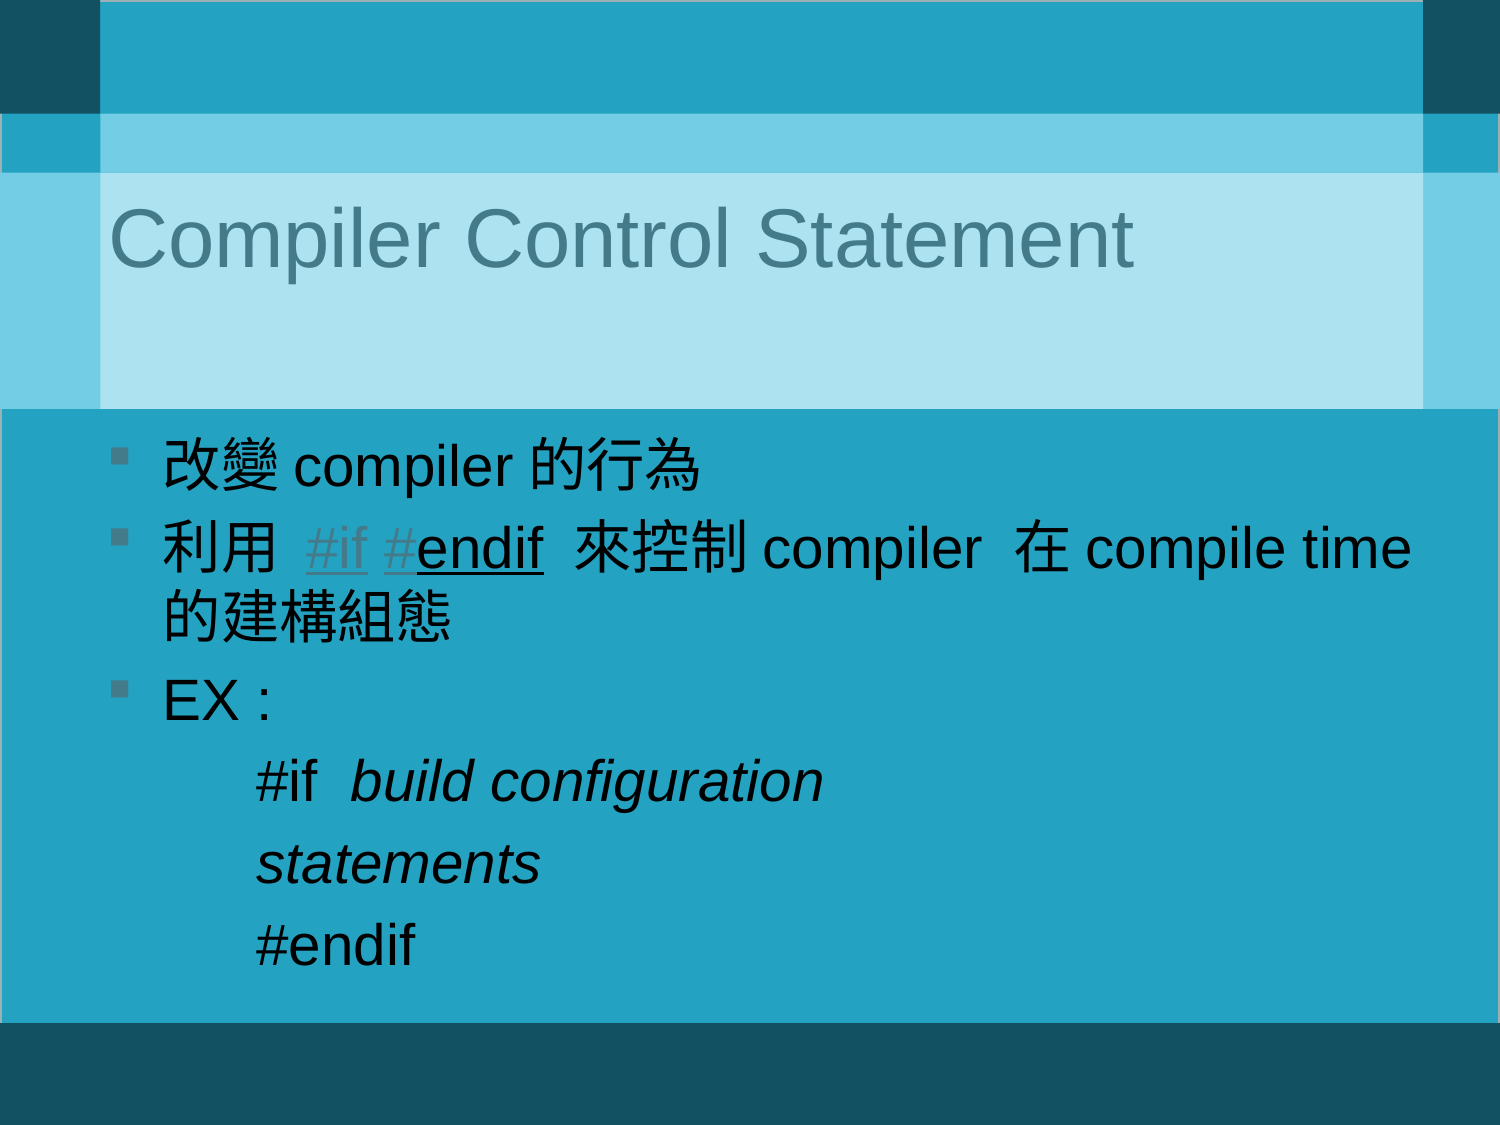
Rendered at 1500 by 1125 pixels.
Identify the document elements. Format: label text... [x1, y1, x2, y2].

title Compiler Control Statement [93, 176, 1459, 402]
list 改變compiler的行為 利用 #if #endif 來控制compiler 在compile time 的建構組態 EX : #if build configuration statements #endif [91, 420, 1458, 1024]
